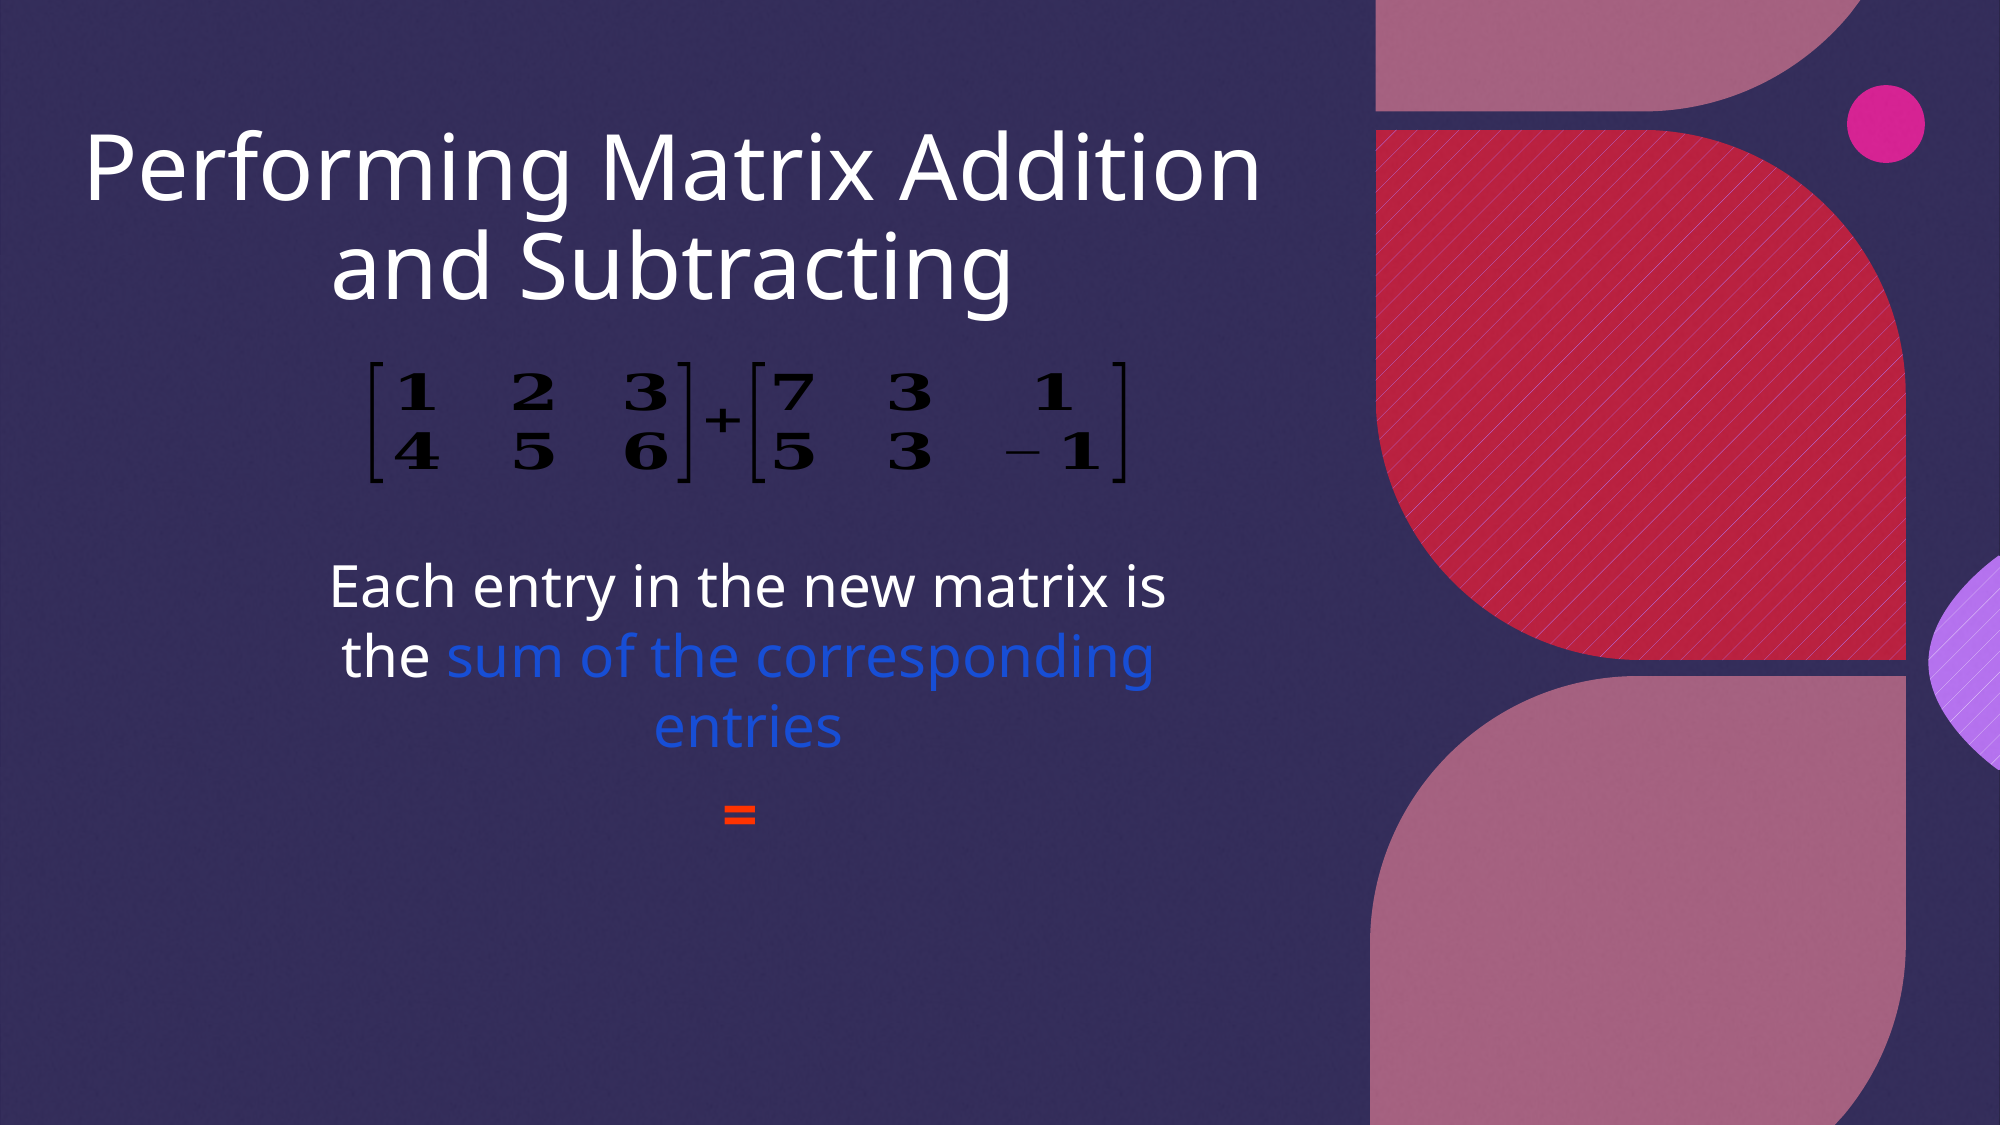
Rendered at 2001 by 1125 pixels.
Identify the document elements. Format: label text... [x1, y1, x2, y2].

text_box Each entry in the new matrix is the sum of the corresponding entries [290, 541, 1207, 767]
title Performing Matrix Addition and Subtracting [27, 109, 1320, 327]
